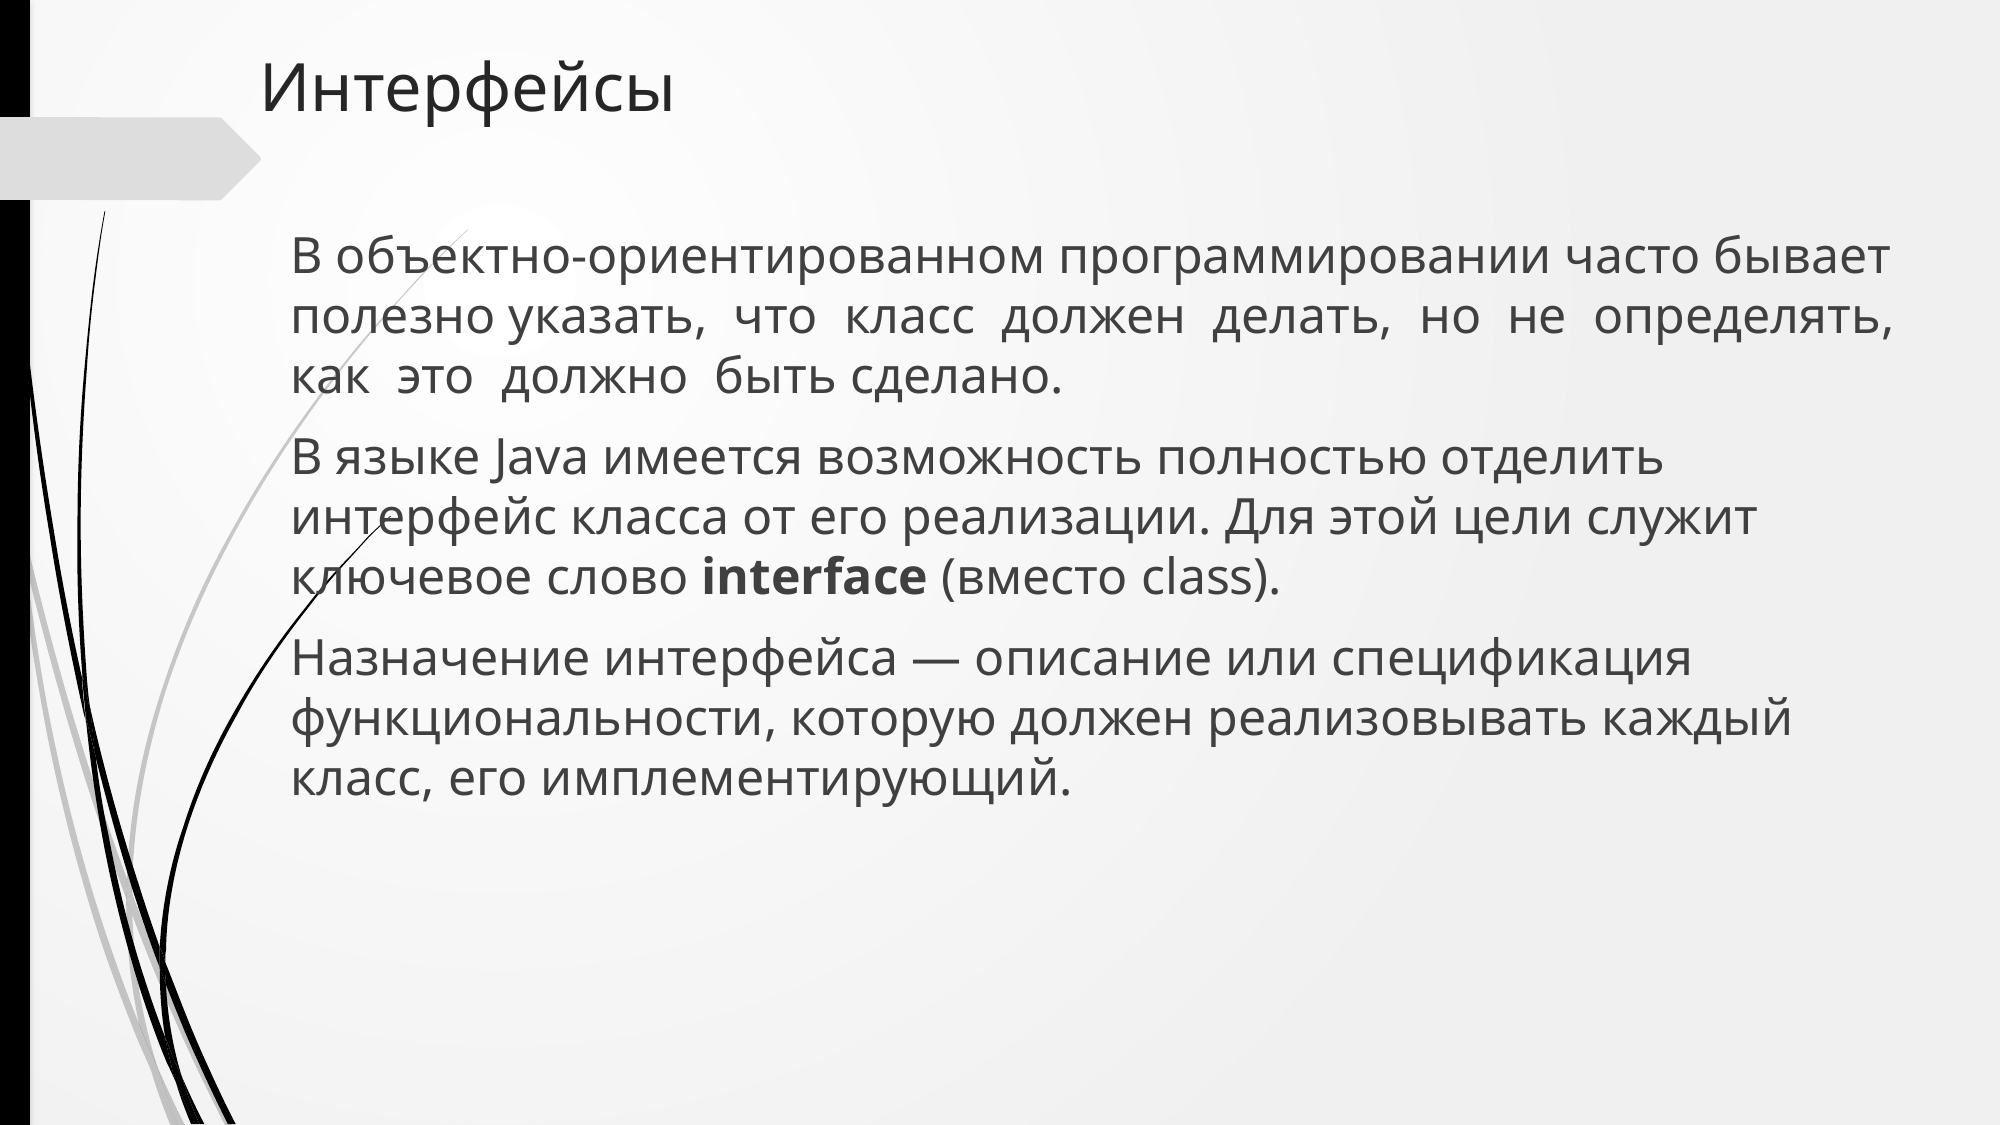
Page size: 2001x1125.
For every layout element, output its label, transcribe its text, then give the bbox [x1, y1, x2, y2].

list В объектно-ориентированном программировании часто бывает полезно указать, что класс должен делать, но не определять, как это должно быть сделано. В языке Java имеется возможность полностью отделить интерфейс класса от его реализации. Для этой цели служит ключевое слово interface (вместо class). Назначение интерфейса — описание или спецификация функциональности, которую должен реализовывать каждый класс, его имплементирующий. [275, 215, 1950, 1125]
title Интерфейсы [244, 36, 1595, 141]
